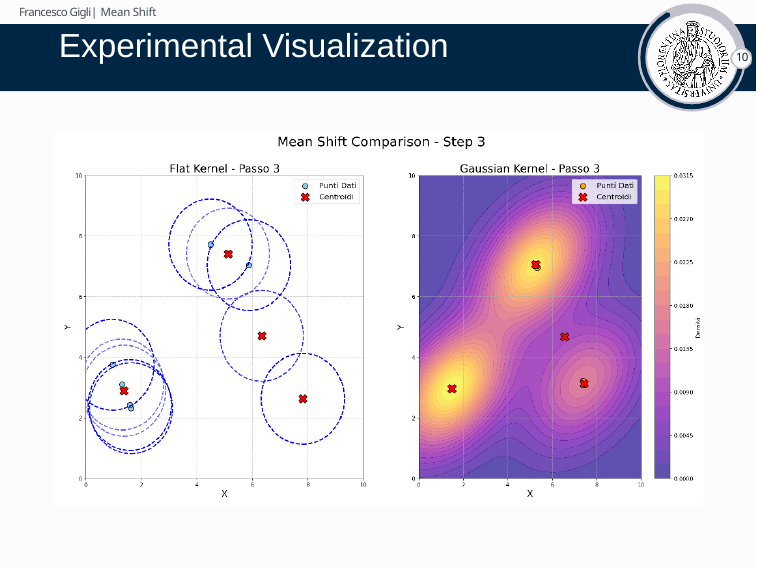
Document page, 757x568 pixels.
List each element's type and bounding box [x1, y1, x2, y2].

text_box [0, 3, 757, 112]
picture [53, 132, 704, 507]
